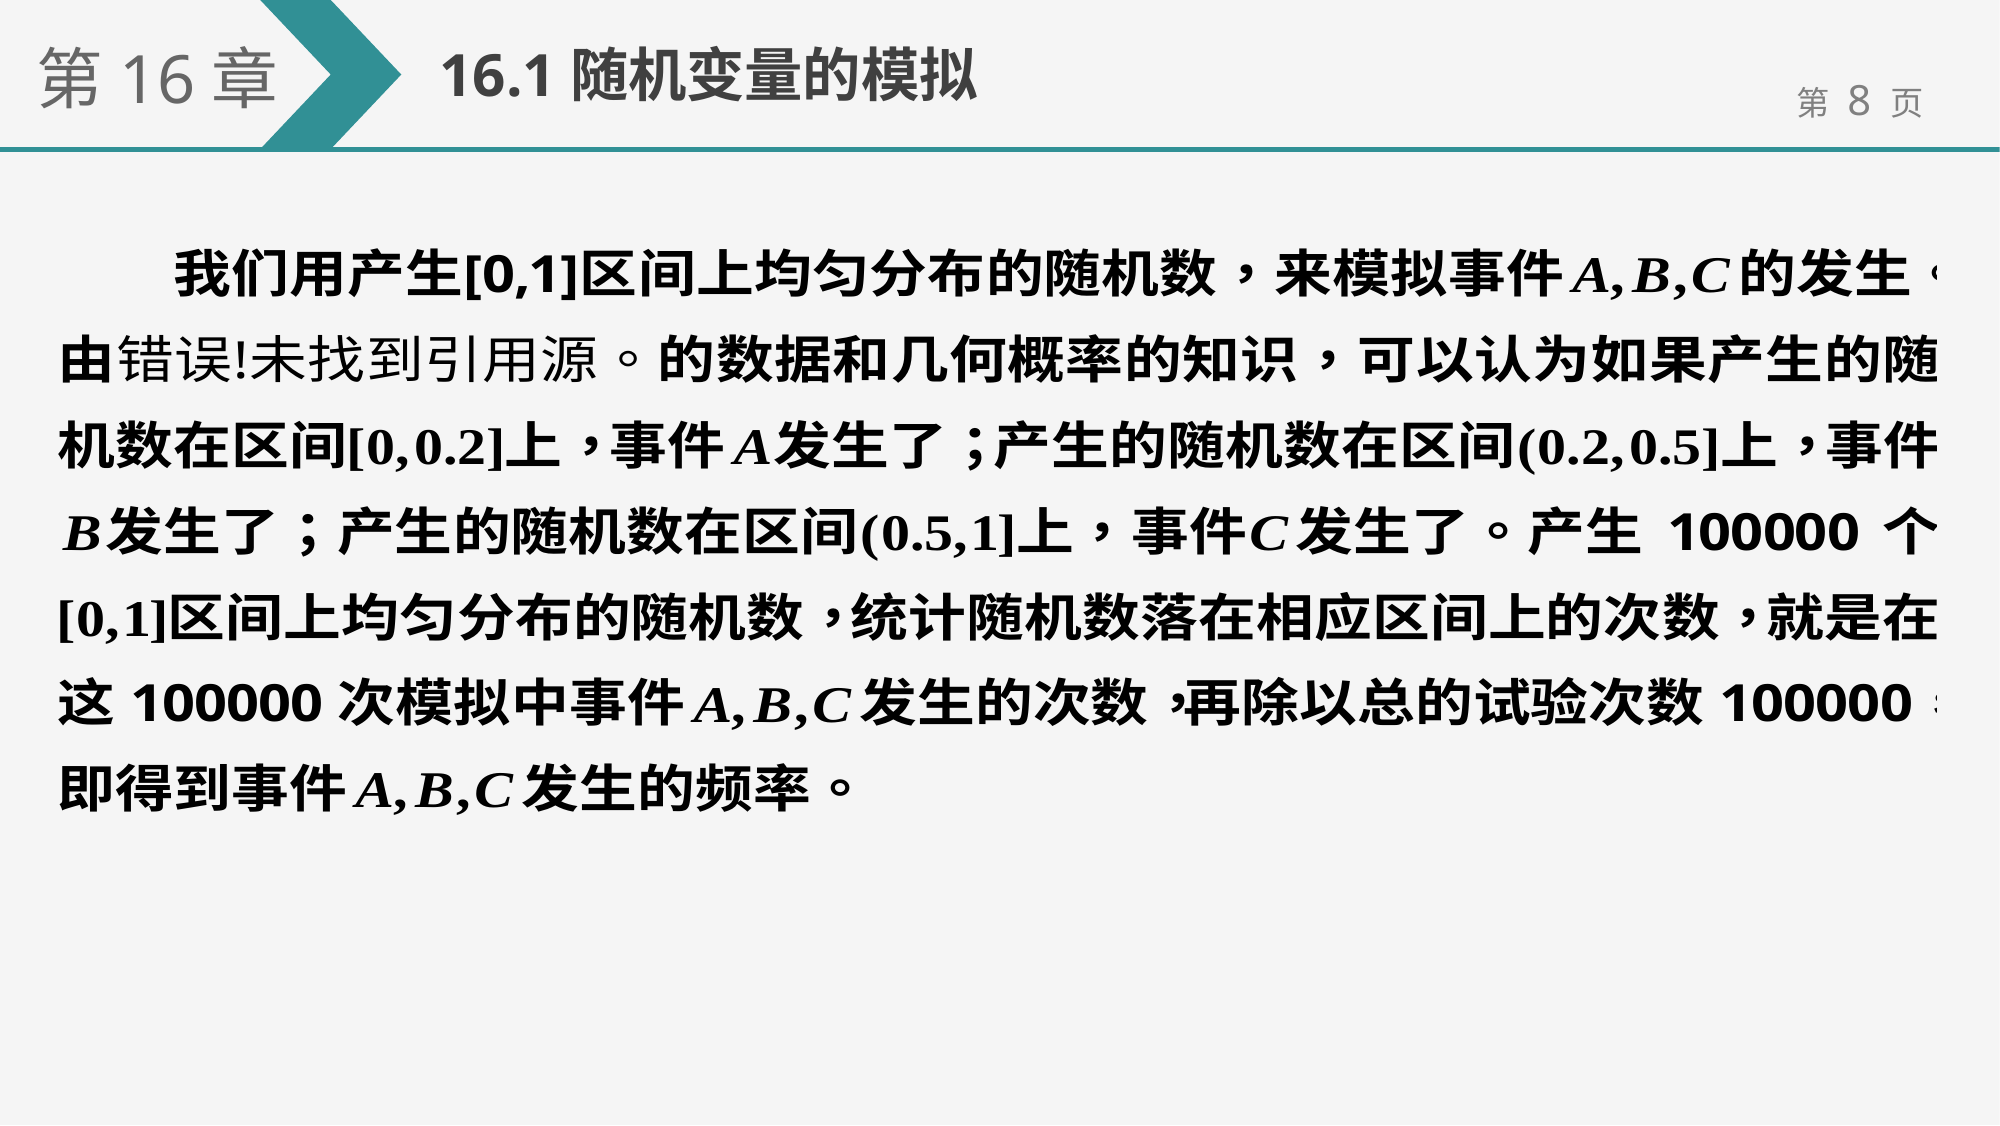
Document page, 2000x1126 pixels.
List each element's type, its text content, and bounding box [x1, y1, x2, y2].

text_box 第16章 [21, 29, 294, 125]
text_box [57, 217, 1937, 861]
text_box 16.1随机变量的模拟 [424, 31, 1366, 116]
text_box [258, 0, 403, 148]
